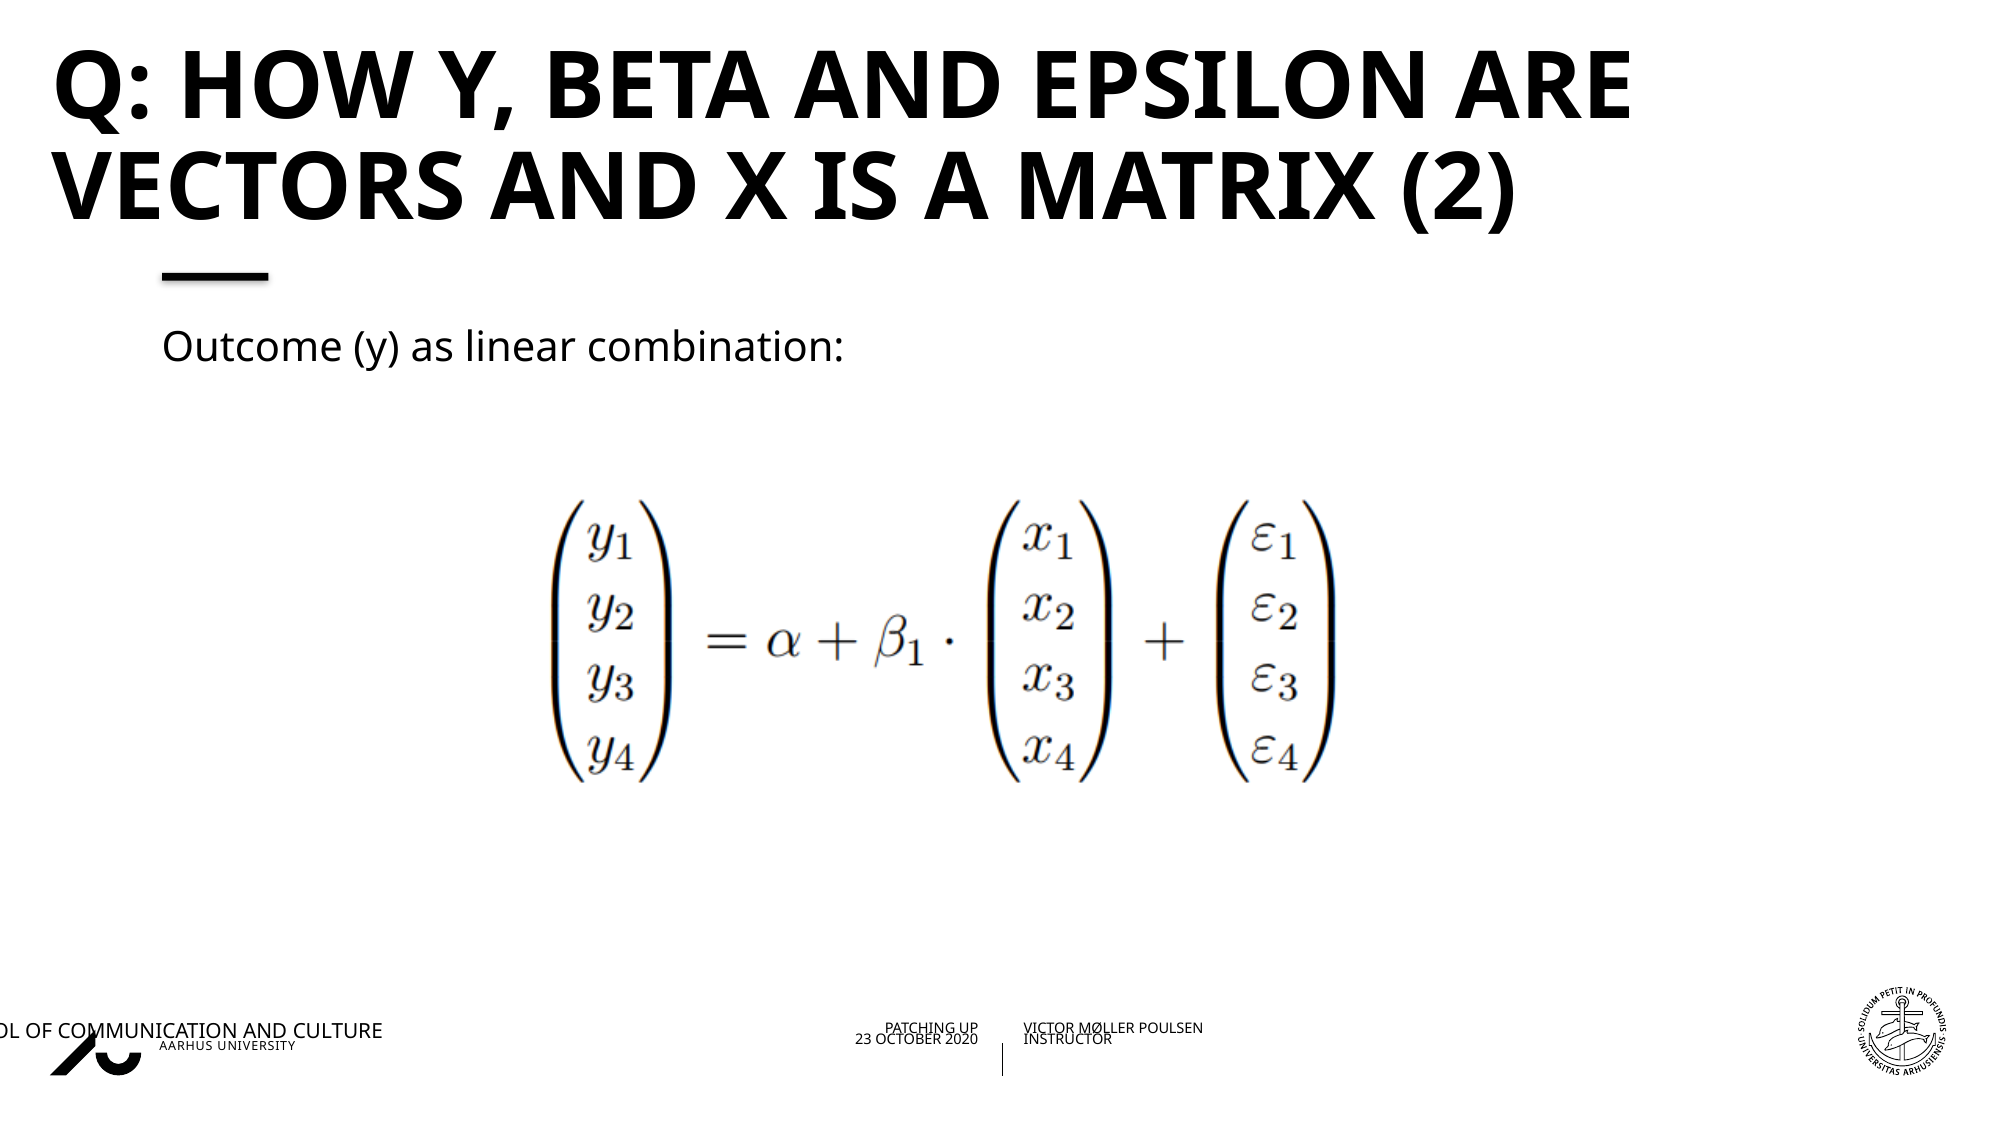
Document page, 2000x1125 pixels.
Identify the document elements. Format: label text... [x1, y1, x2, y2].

title Q: How Y, Beta and Epsilon are vectors and X is a matrix (2) [51, 24, 1948, 240]
picture [503, 452, 1365, 837]
list Outcome (y) as linear combination: [161, 321, 1839, 968]
